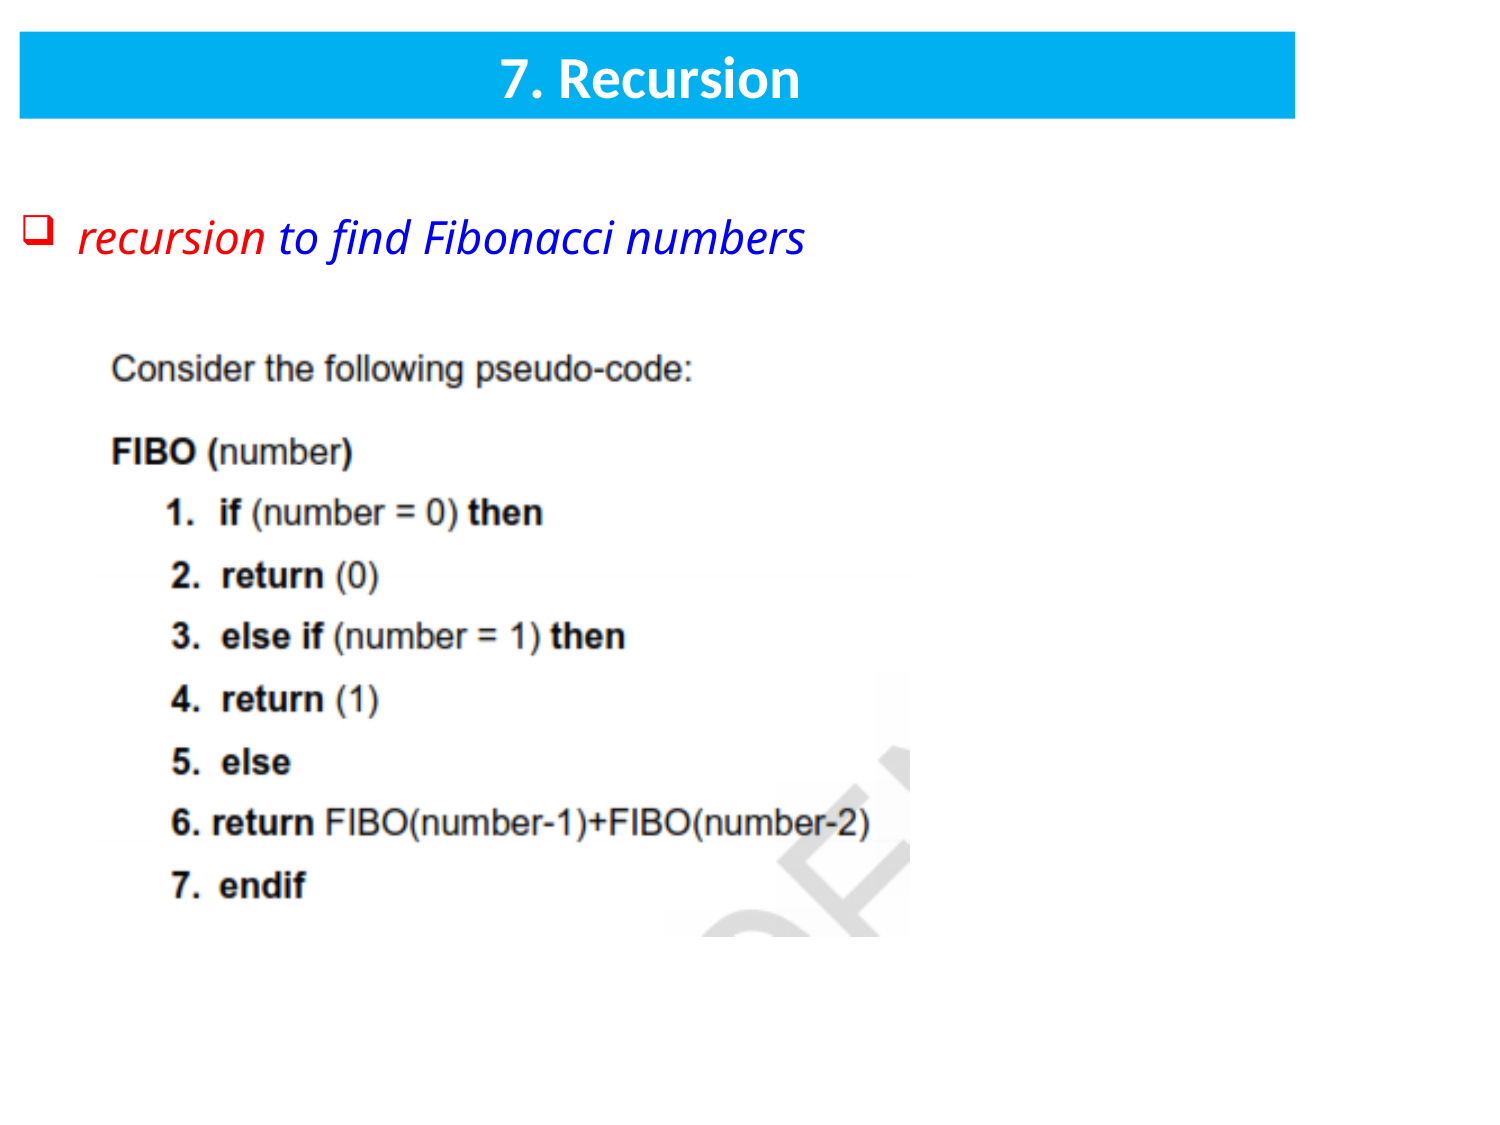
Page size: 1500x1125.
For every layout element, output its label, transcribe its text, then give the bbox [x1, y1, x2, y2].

picture [98, 336, 910, 937]
list recursion to find Fibonacci numbers [4, 195, 1440, 1009]
title 7. Recursion [19, 31, 1296, 119]
